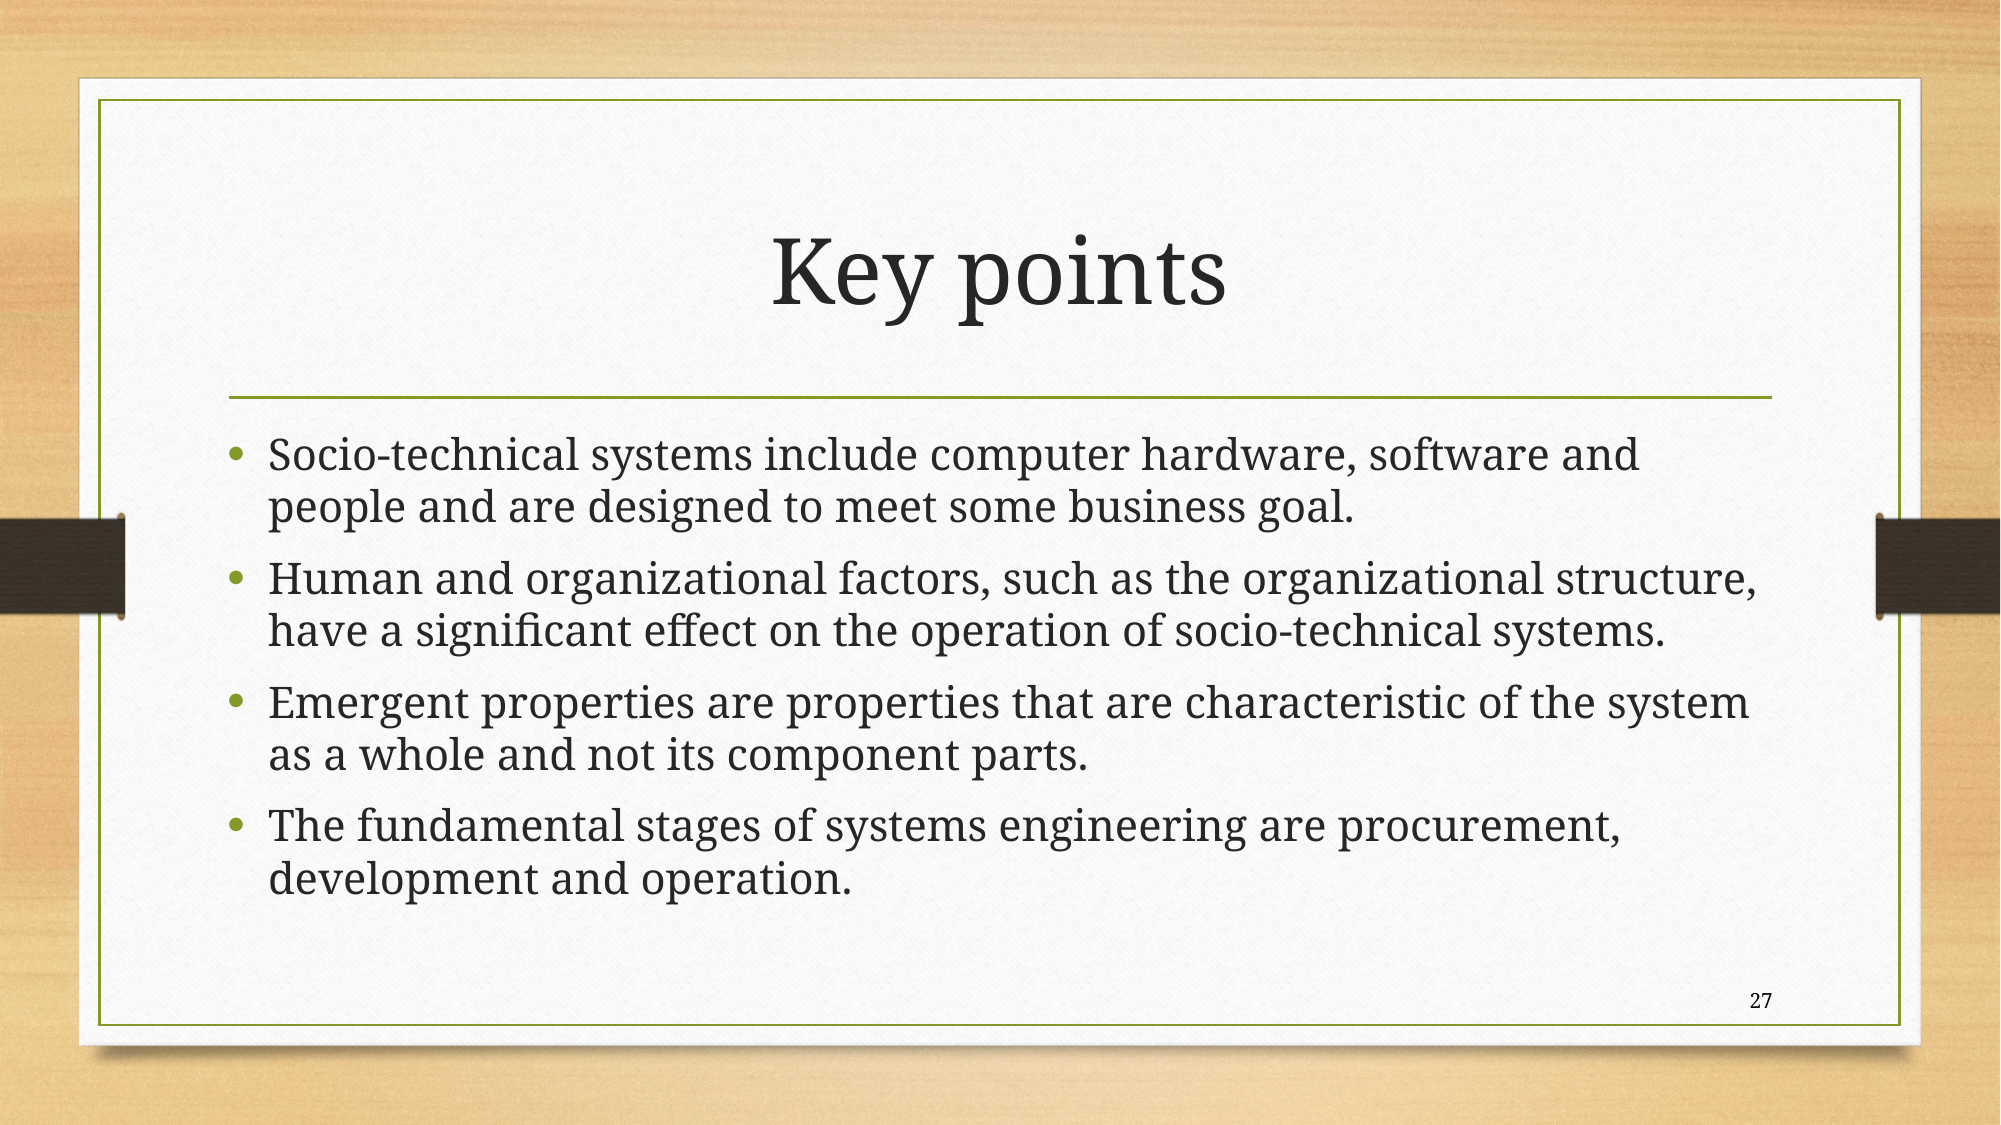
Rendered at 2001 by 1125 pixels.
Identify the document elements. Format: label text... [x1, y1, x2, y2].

list Socio-technical systems include computer hardware, software and people and are designed to meet some business goal. Human and organizational factors, such as the organizational structure, have a significant effect on the operation of socio-technical systems. Emergent properties are properties that are characteristic of the system as a whole and not its component parts. The fundamental stages of systems engineering are procurement, development and operation. [212, 419, 1788, 964]
slide_number 27 [1698, 979, 1788, 1025]
title Key points [212, 161, 1788, 375]
picture [0, 0, 2001, 1125]
